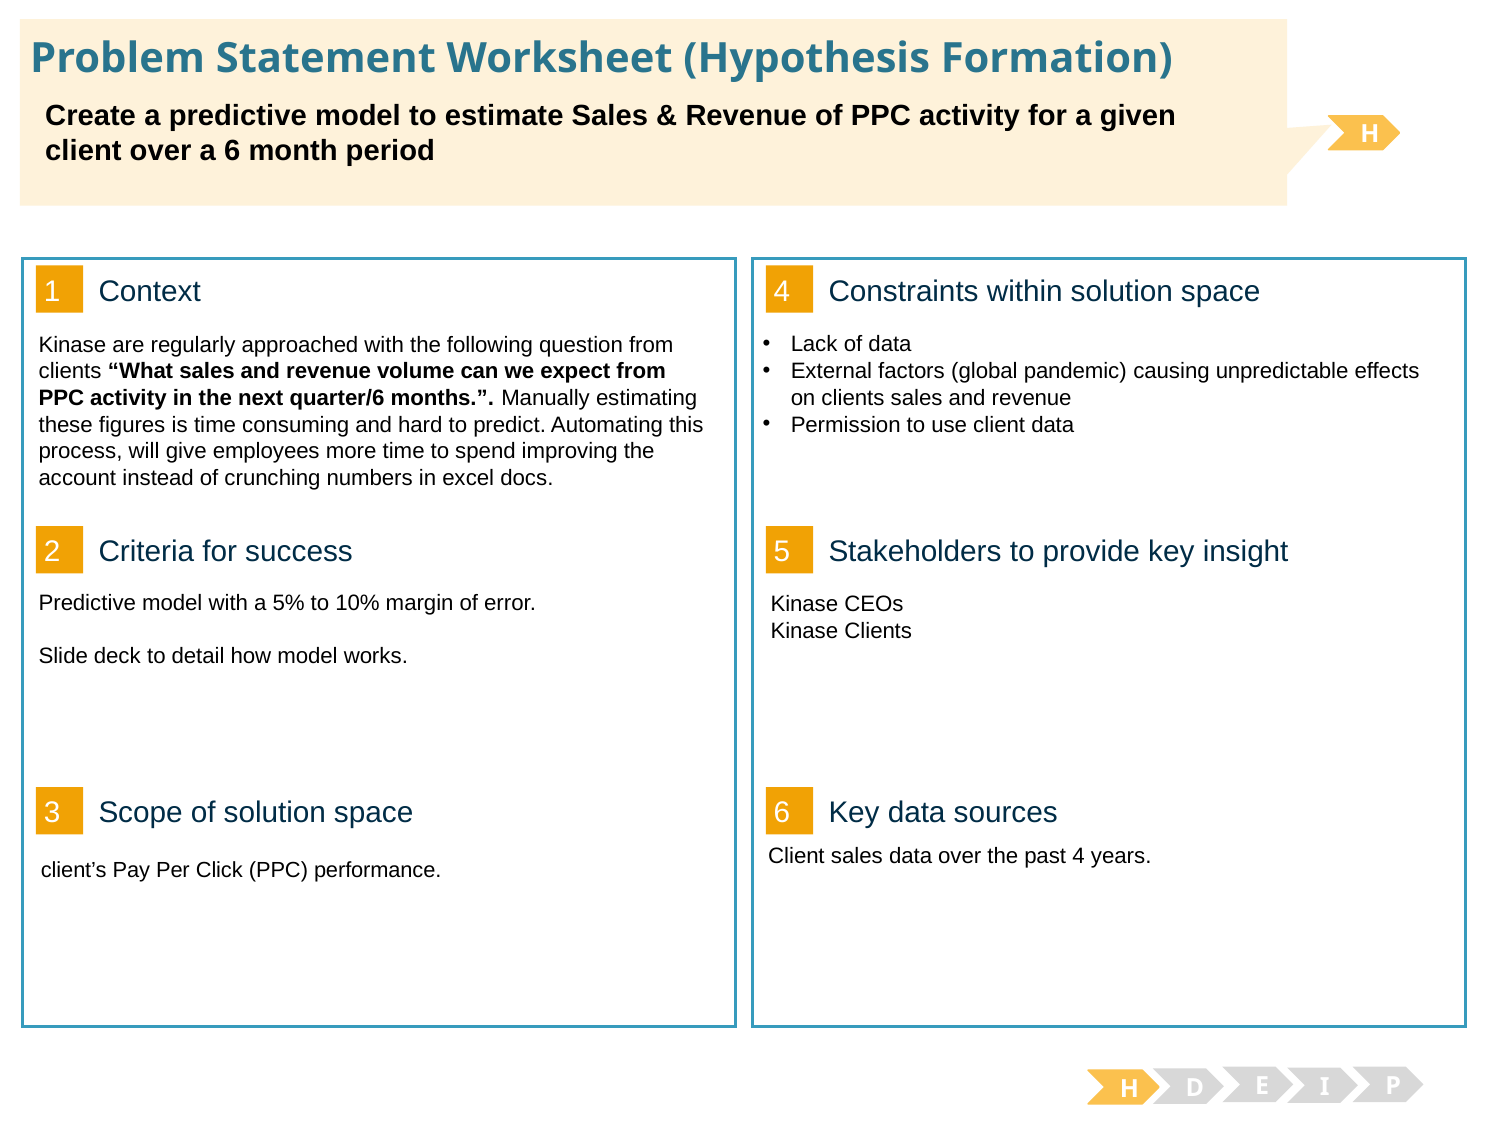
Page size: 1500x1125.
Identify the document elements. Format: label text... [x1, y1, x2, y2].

text_box 2 [35, 527, 84, 574]
text_box 1 [35, 265, 84, 313]
text_box Constraints within solution space [828, 270, 1419, 308]
text_box Predictive model with a 5% to 10% margin of error. Slide deck to detail how model works. [23, 580, 733, 812]
text_box Kinase are regularly approached with the following question from clients “What sales and revenue volume can we expect from PPC activity in the next quarter/6 months.”. Manually estimating these figures is time consuming and hard to predict. Automating this process, will give employees more time to spend improving the account instead of crunching numbers in excel docs. [23, 322, 733, 527]
text_box Criteria for success [98, 531, 689, 569]
text_box 5 [765, 526, 814, 574]
text_box I [1287, 1067, 1358, 1103]
text_box Stakeholders to provide key insight [828, 531, 1419, 569]
text_box Lack of data External factors (global pandemic) causing unpredictable effects on clients sales and revenue Permission to use client data [747, 322, 1458, 500]
text_box client’s Pay Per Click (PPC) performance. [25, 847, 736, 971]
text_box H [1088, 1070, 1159, 1104]
text_box 4 [765, 265, 814, 313]
text_box D [1152, 1068, 1224, 1104]
text_box Client sales data over the past 4 years. [753, 834, 1463, 1012]
text_box Scope of solution space [98, 812, 689, 829]
text_box E [1222, 1066, 1294, 1103]
text_box Create a predictive model to estimate Sales & Revenue of PPC activity for a given client over a 6 month period [30, 88, 1244, 170]
text_box P [1352, 1066, 1424, 1103]
title Problem Statement Worksheet (Hypothesis Formation) [30, 31, 1473, 82]
text_box [752, 258, 1466, 1027]
text_box 6 [765, 787, 814, 834]
text_box Context [98, 270, 689, 308]
text_box Kinase CEOs Kinase Clients [755, 581, 1466, 760]
text_box Key data sources [828, 792, 1419, 830]
text_box 3 [35, 812, 84, 835]
text_box H [1328, 115, 1400, 150]
text_box [22, 258, 736, 1027]
text_box [19, 19, 1332, 206]
